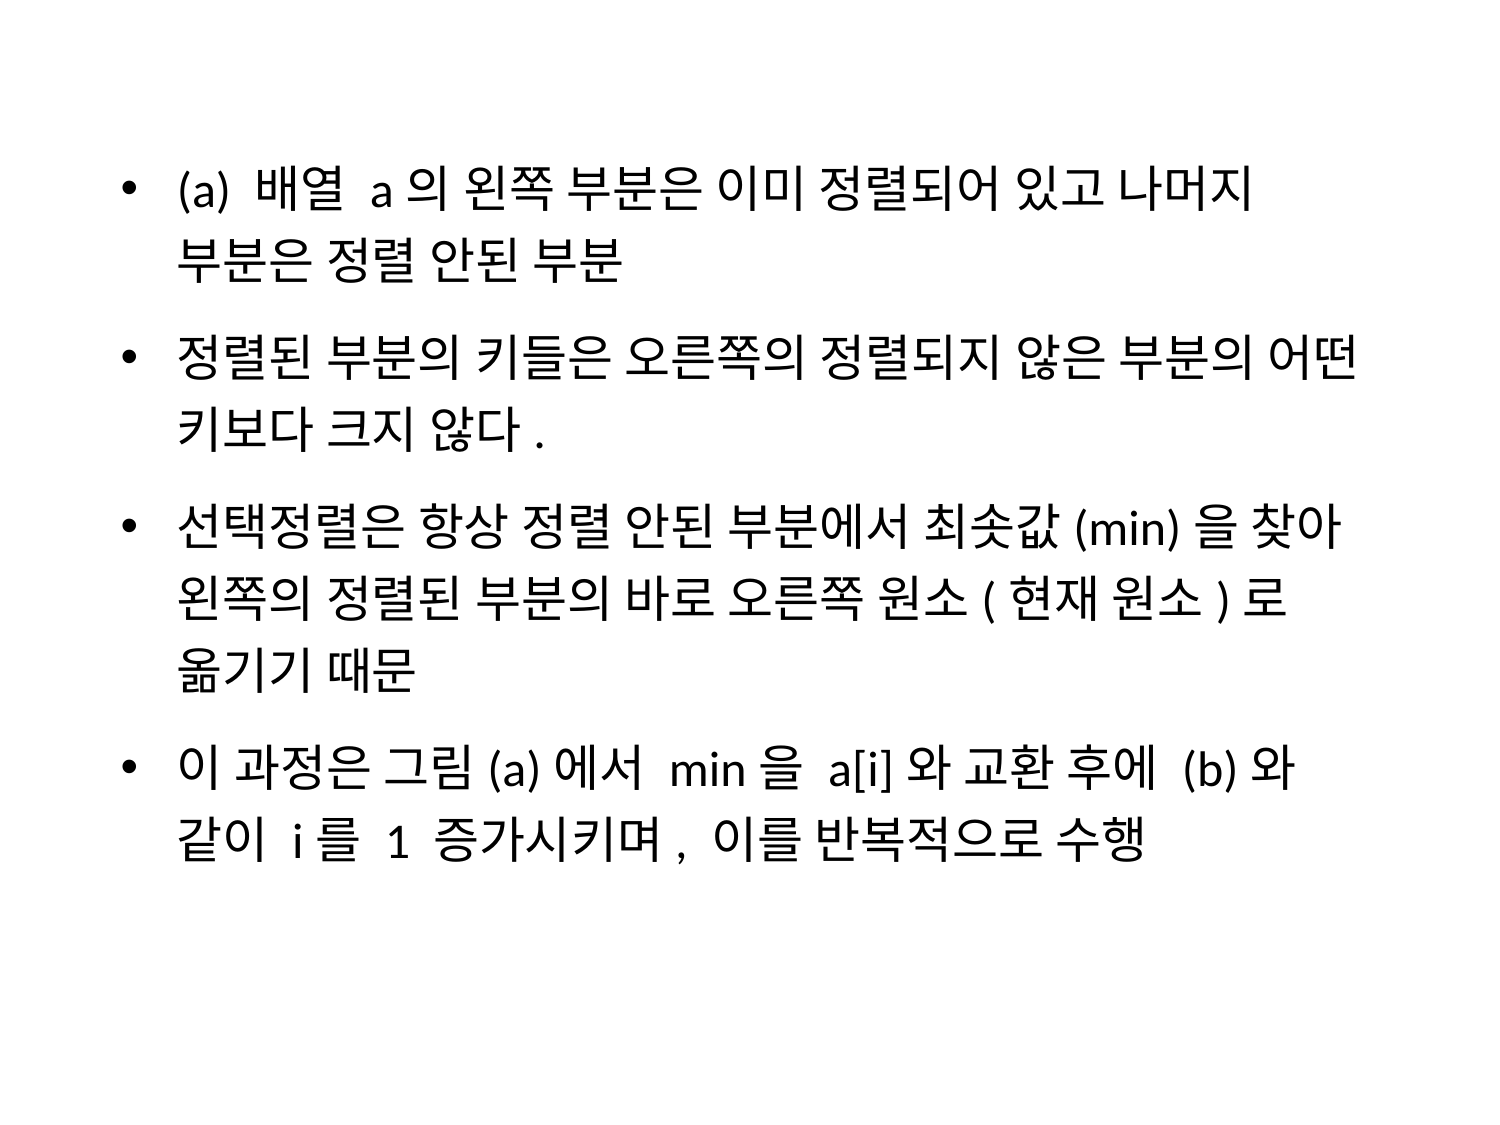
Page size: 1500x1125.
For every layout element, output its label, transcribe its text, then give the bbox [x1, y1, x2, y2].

text_box (a) 배열 a의 왼쪽 부분은 이미 정렬되어 있고 나머지 부분은 정렬 안된 부분 정렬된 부분의 키들은 오른쪽의 정렬되지 않은 부분의 어떤 키보다 크지 않다. 선택정렬은 항상 정렬 안된 부분에서 최솟값(min)을 찾아 왼쪽의 정렬된 부분의 바로 오른쪽 원소(현재 원소)로 옮기기 때문 이 과정은 그림(a)에서 min을 a[i]와 교환 후에 (b)와 같이 i를 1 증가시키며, 이를 반복적으로 수행 [105, 138, 1391, 876]
